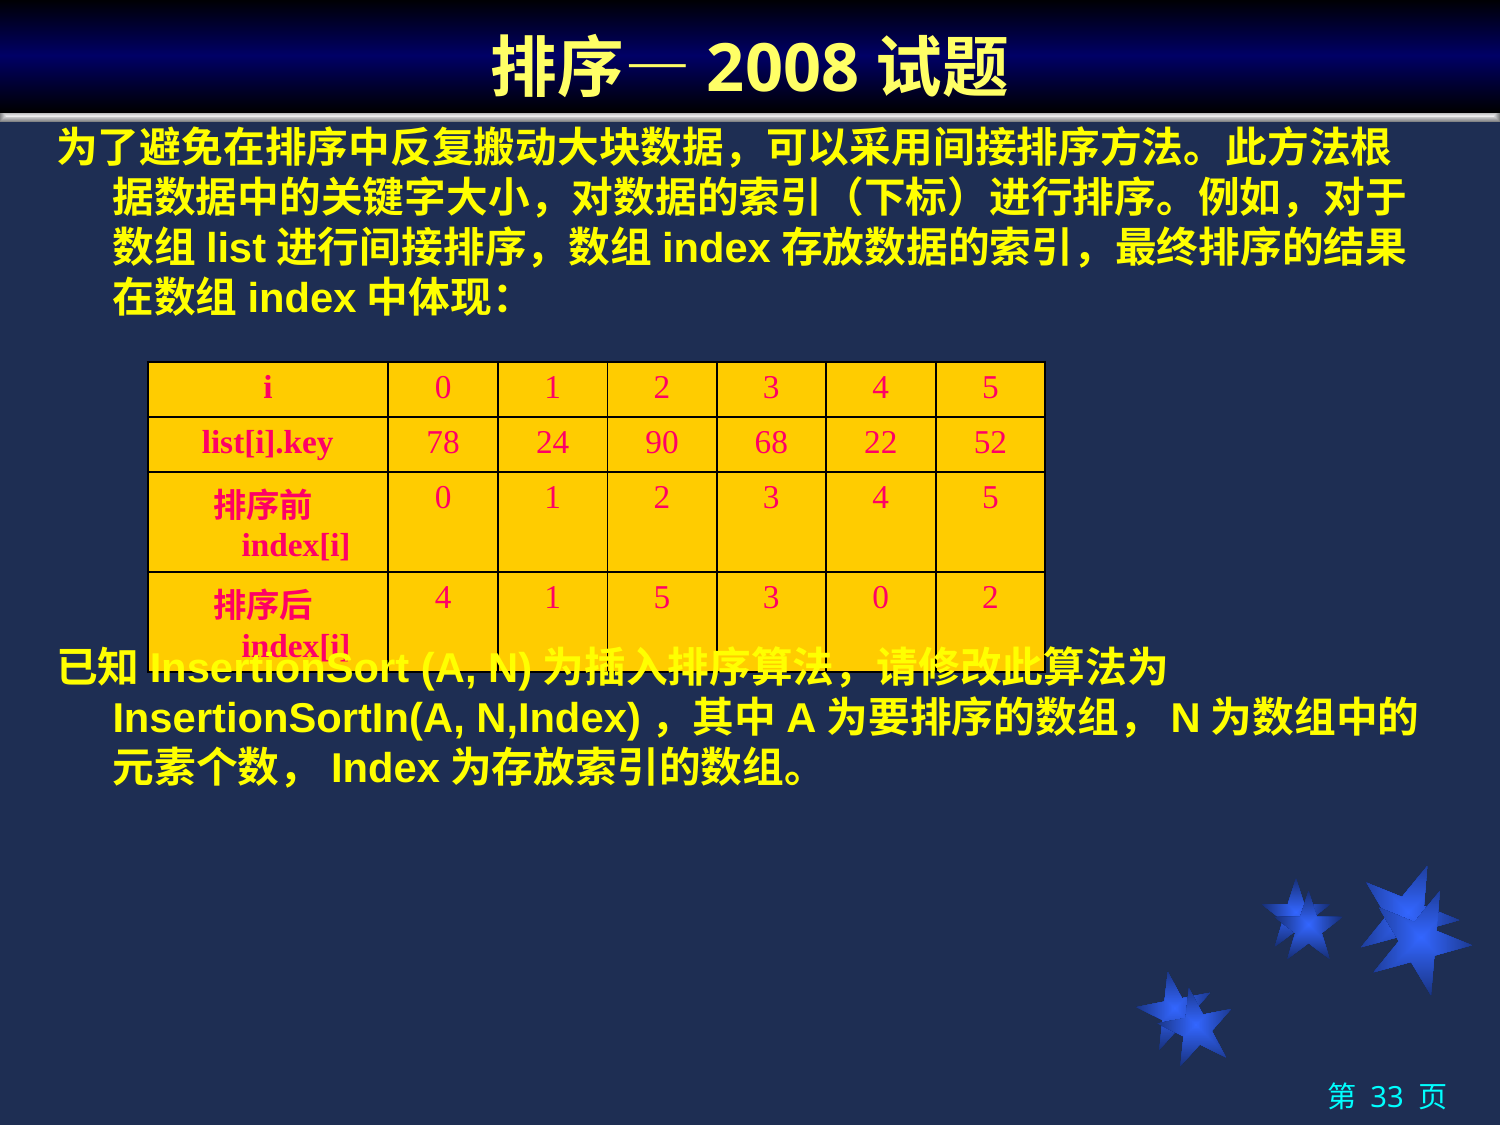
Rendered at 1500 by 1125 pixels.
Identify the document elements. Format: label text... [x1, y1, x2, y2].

table_cell 1 [499, 473, 607, 571]
table_cell 52 [937, 418, 1044, 471]
title 排序—2008试题 [0, 0, 1500, 113]
table_cell 0 [827, 573, 935, 633]
table_header 3 [718, 363, 825, 416]
table_cell 排序前index[i] [149, 473, 387, 571]
table_cell 24 [499, 418, 607, 471]
table_cell 5 [937, 473, 1044, 571]
table_cell 68 [718, 418, 825, 471]
table_cell 2 [608, 473, 716, 571]
table_cell 0 [389, 473, 497, 571]
table_header 2 [608, 363, 716, 416]
table_header 5 [937, 363, 1044, 416]
table_cell 4 [389, 573, 497, 633]
list 为了避免在排序中反复搬动大块数据，可以采用间接排序方法。此方法根据数据中的关键字大小，对数据的索引（下标）进行排序。例如，对于数组list进行间接排序，数组index存放数据的索引，最终排序的结果在数组index中体现： [40, 113, 1440, 315]
table_header 4 [827, 363, 935, 416]
table_cell 4 [827, 473, 935, 571]
table_cell list[i].key [149, 418, 387, 471]
table_header 0 [389, 363, 497, 416]
text_box 已知InsertionSort (A, N)为插入排序算法，请修改此算法为InsertionSortIn(A, N,Index)，其中A为要排序的数组，N为数组中的元素个数，Index为存放索引的数组。 [41, 633, 1451, 869]
table_cell 3 [718, 473, 825, 571]
table_header 1 [499, 363, 607, 416]
slide_number 第 页 [1067, 1070, 1463, 1125]
table_cell 1 [499, 573, 607, 633]
table_cell 排序后index[i] [149, 573, 387, 633]
table_cell 5 [608, 573, 716, 633]
table_header i [149, 363, 387, 416]
table_cell 78 [389, 418, 497, 471]
table_cell 22 [827, 418, 935, 471]
table_cell 90 [608, 418, 716, 471]
table_cell 3 [718, 573, 825, 633]
table_cell 2 [937, 573, 1044, 633]
